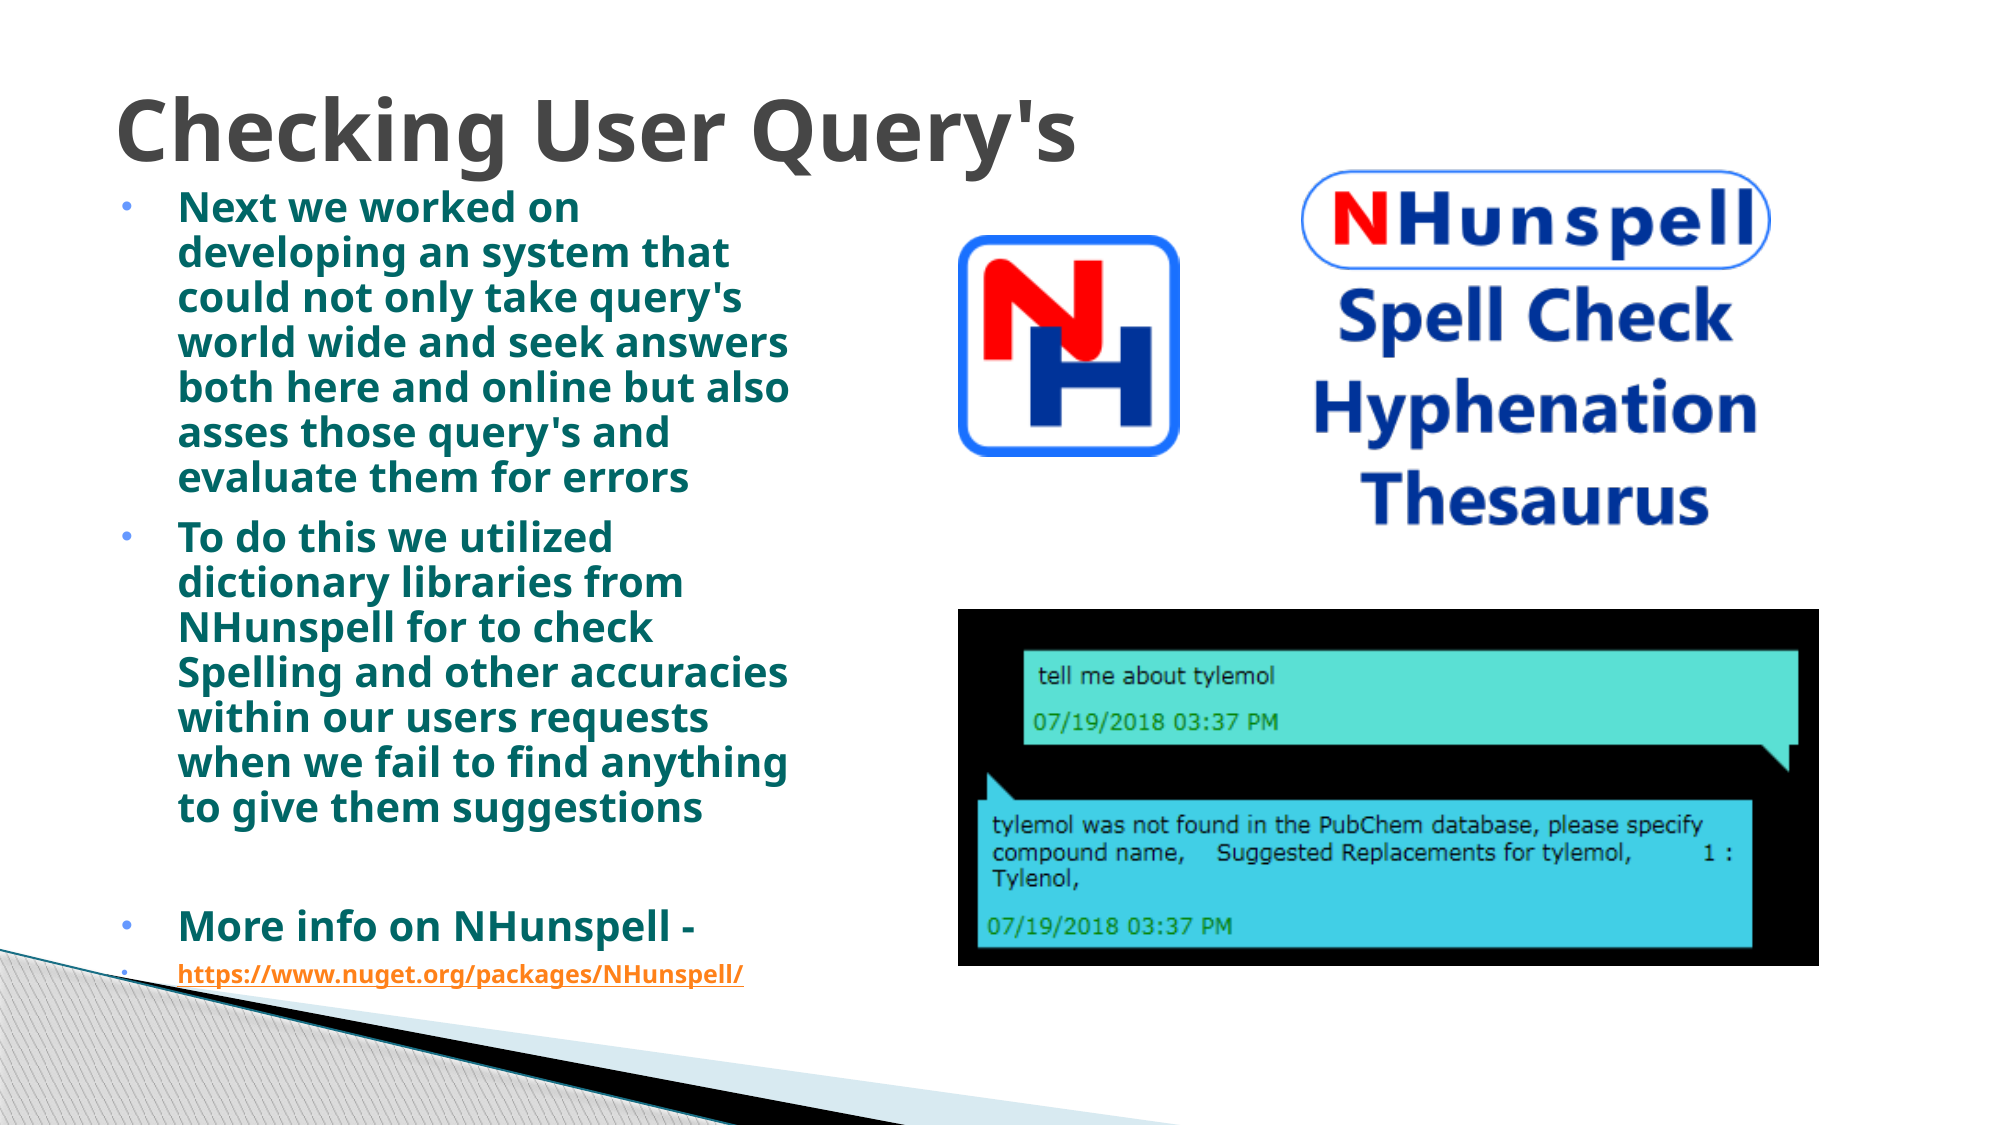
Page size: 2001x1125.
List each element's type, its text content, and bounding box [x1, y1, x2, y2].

picture [958, 140, 1819, 966]
picture [958, 235, 1180, 457]
title Checking User Query's [99, 33, 1900, 221]
text_box Next we worked on developing an system that could not only take query's world wide and seek answers both here and online but also asses those query's and evaluate them for errors To do this we utilized dictionary libraries from NHunspell for to check Spelling and other accuracies within our users requests when we fail to find anything to give them suggestions More info on NHunspell - https://www.nuget.org/packages/NHunspell/ [106, 178, 837, 1125]
